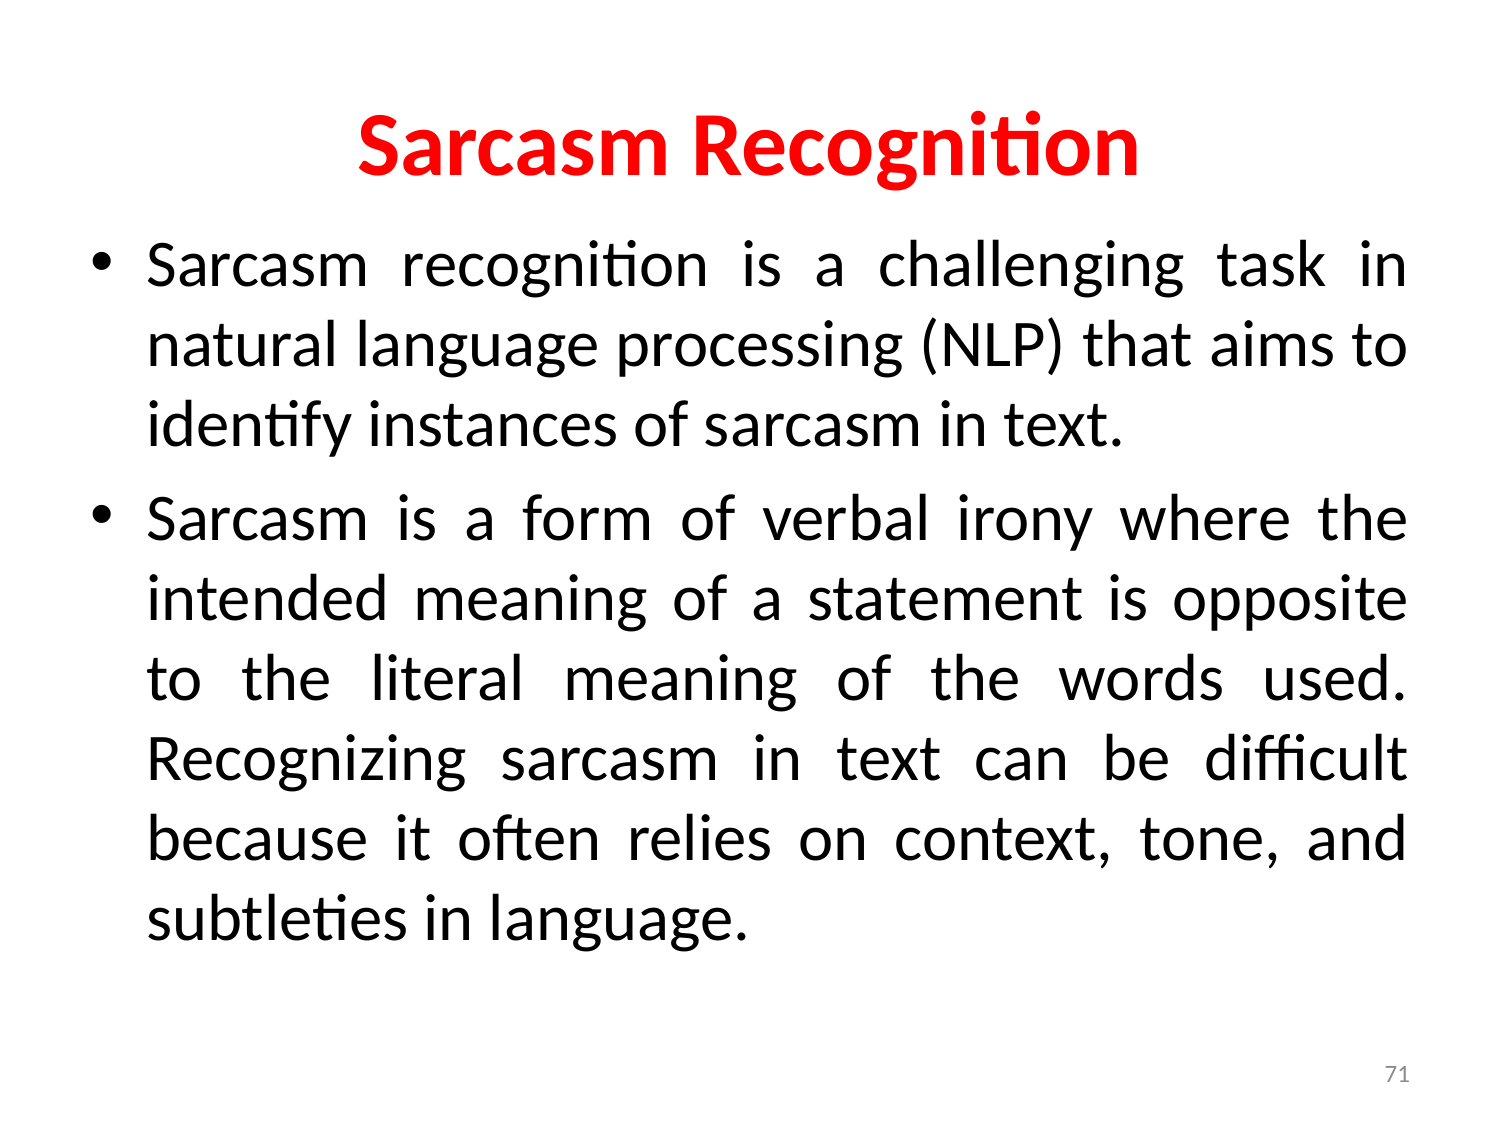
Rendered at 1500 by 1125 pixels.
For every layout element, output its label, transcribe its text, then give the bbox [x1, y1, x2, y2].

slide_number 71 [1074, 1042, 1425, 1103]
title Sarcasm Recognition [75, 45, 1425, 212]
list Sarcasm recognition is a challenging task in natural language processing (NLP) that aims to identify instances of sarcasm in text. Sarcasm is a form of verbal irony where the intended meaning of a statement is opposite to the literal meaning of the words used. Recognizing sarcasm in text can be difficult because it often relies on context, tone, and subtleties in language. [75, 212, 1425, 1038]
